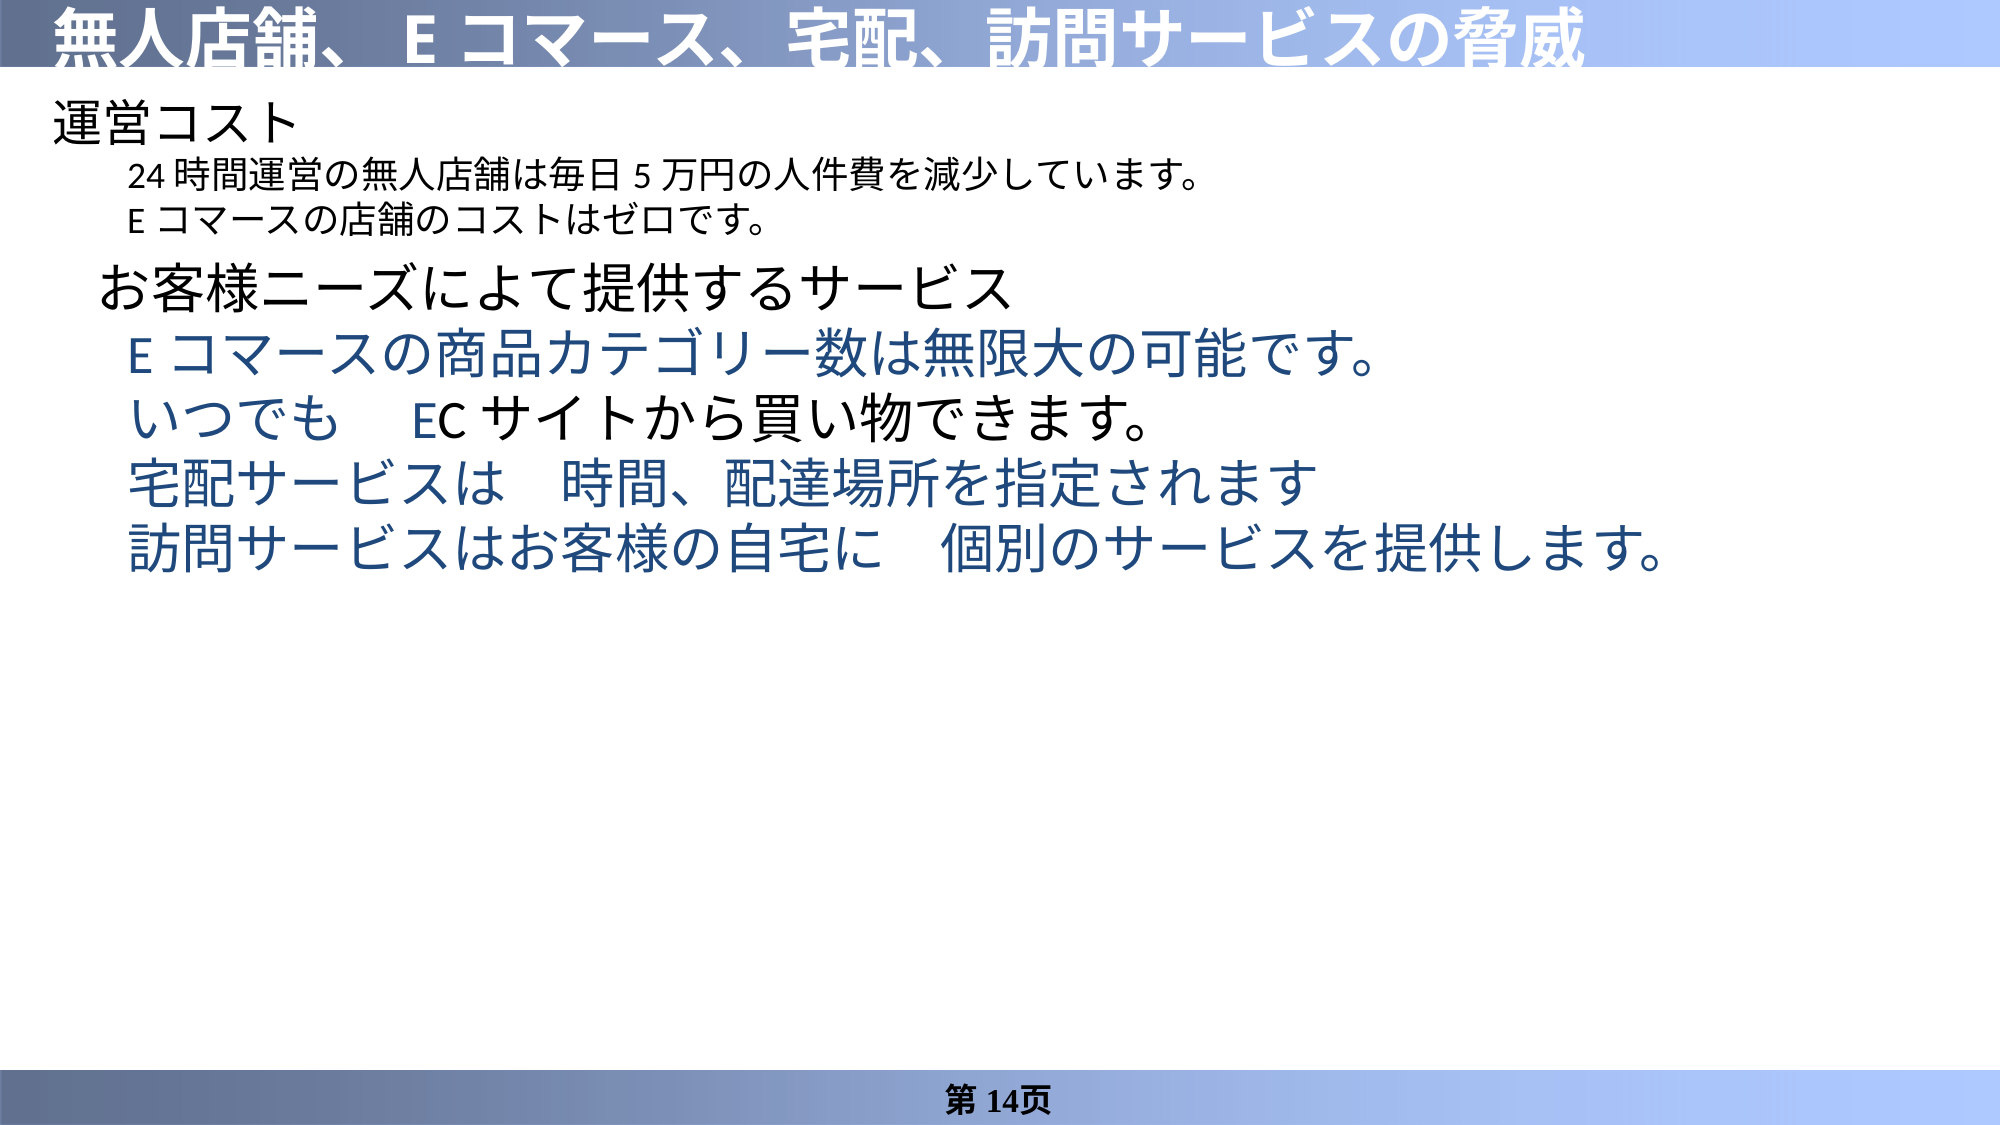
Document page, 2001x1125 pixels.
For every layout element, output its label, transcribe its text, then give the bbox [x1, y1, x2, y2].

title 無人店舗、Eコマース、宅配、訪問サービスの脅威 [52, 0, 1946, 71]
list 運営コスト 24時間運営の無人店舗は毎日5万円の人件費を減少しています。 Eコマースの店舗のコストはゼロです。 お客様ニーズによて提供するサービス Eコマースの商品カテゴリー数は無限大の可能です。 いつでも ECサイトから買い物できます。 宅配サービスは 時間、配達場所を指定されます 訪問サービスはお客様の自宅に 個別のサービスを提供します。 [52, 91, 1946, 644]
slide_number 第14页 [934, 1078, 1063, 1117]
